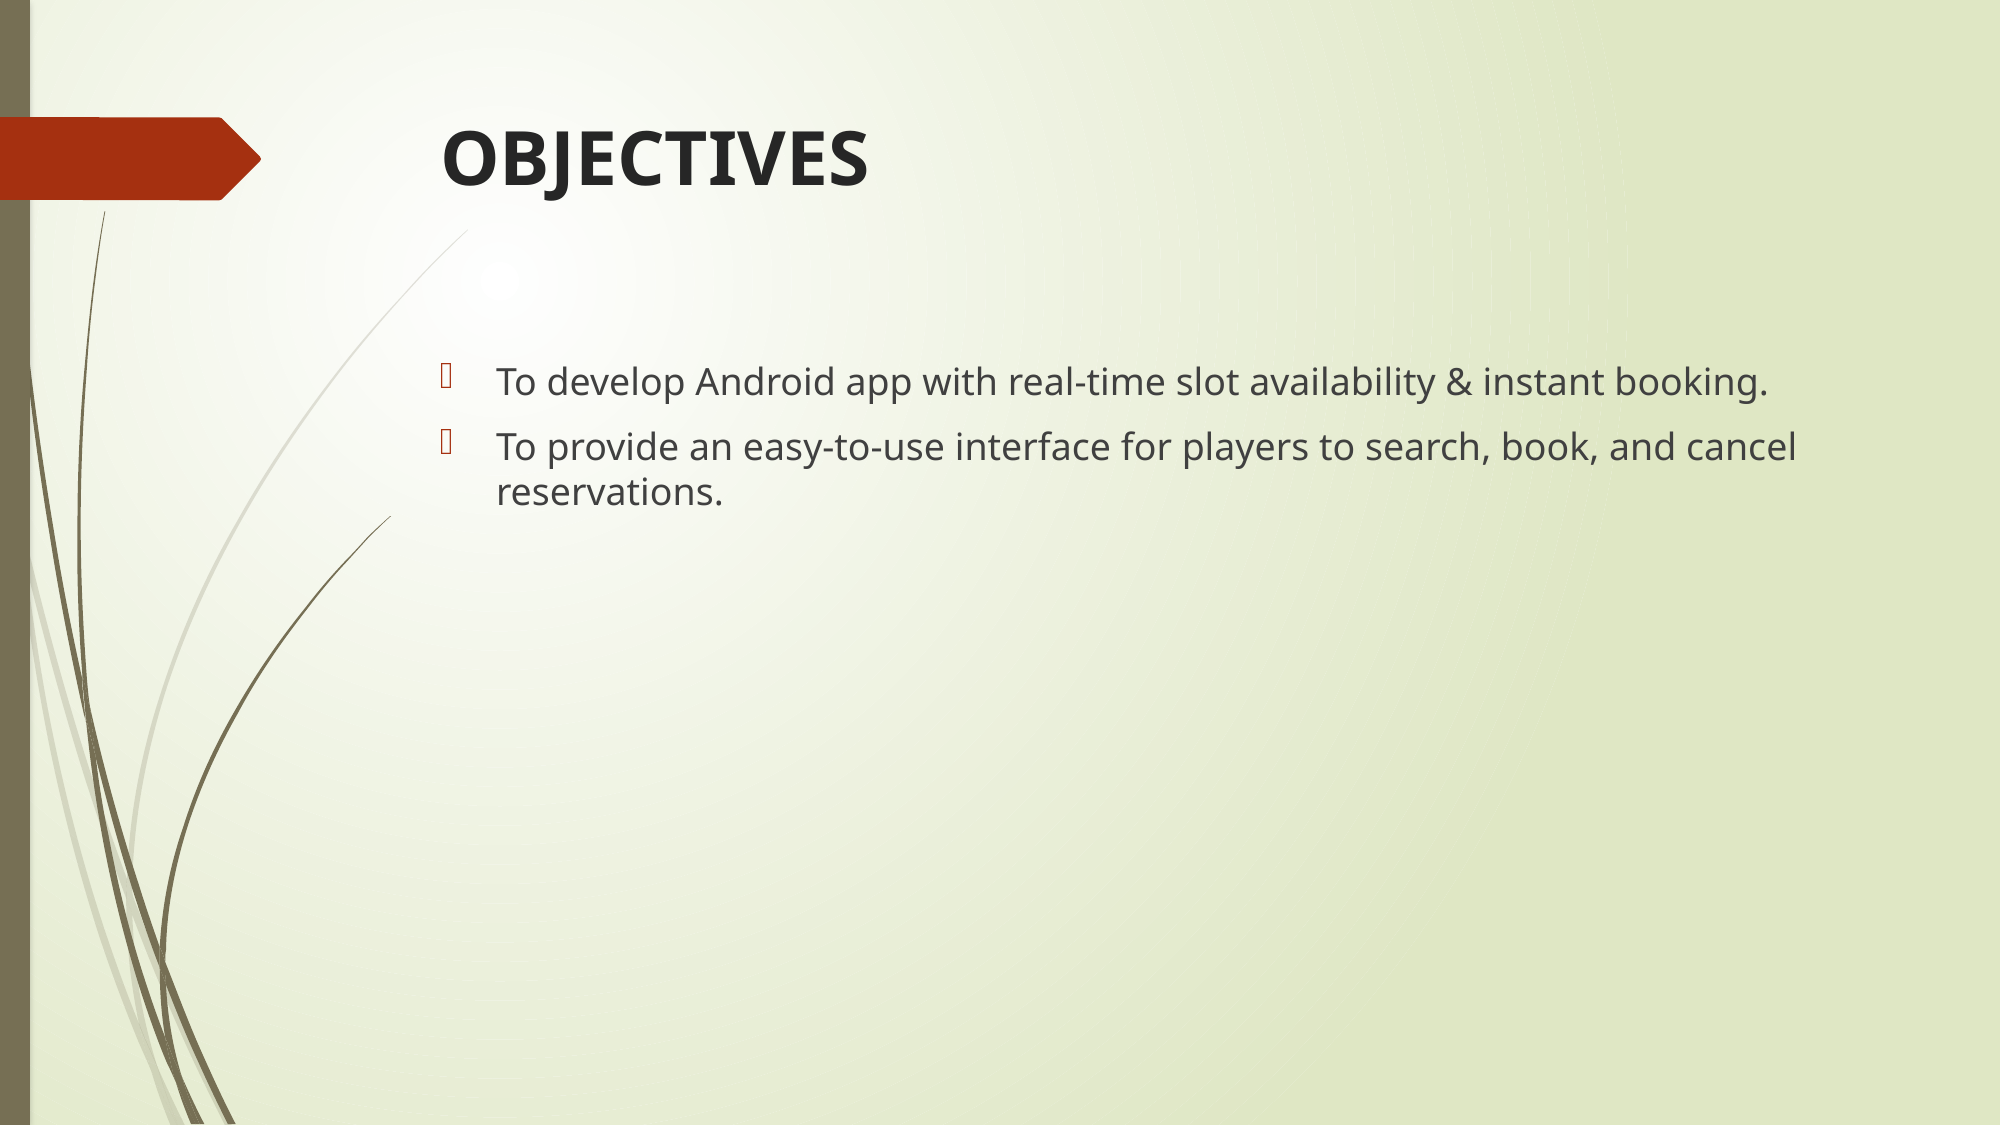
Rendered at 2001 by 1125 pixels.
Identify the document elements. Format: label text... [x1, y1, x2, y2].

title OBJECTIVES [425, 102, 1888, 313]
list To develop Android app with real-time slot availability & instant booking. To provide an easy-to-use interface for players to search, book, and cancel reservations. [424, 350, 1888, 970]
